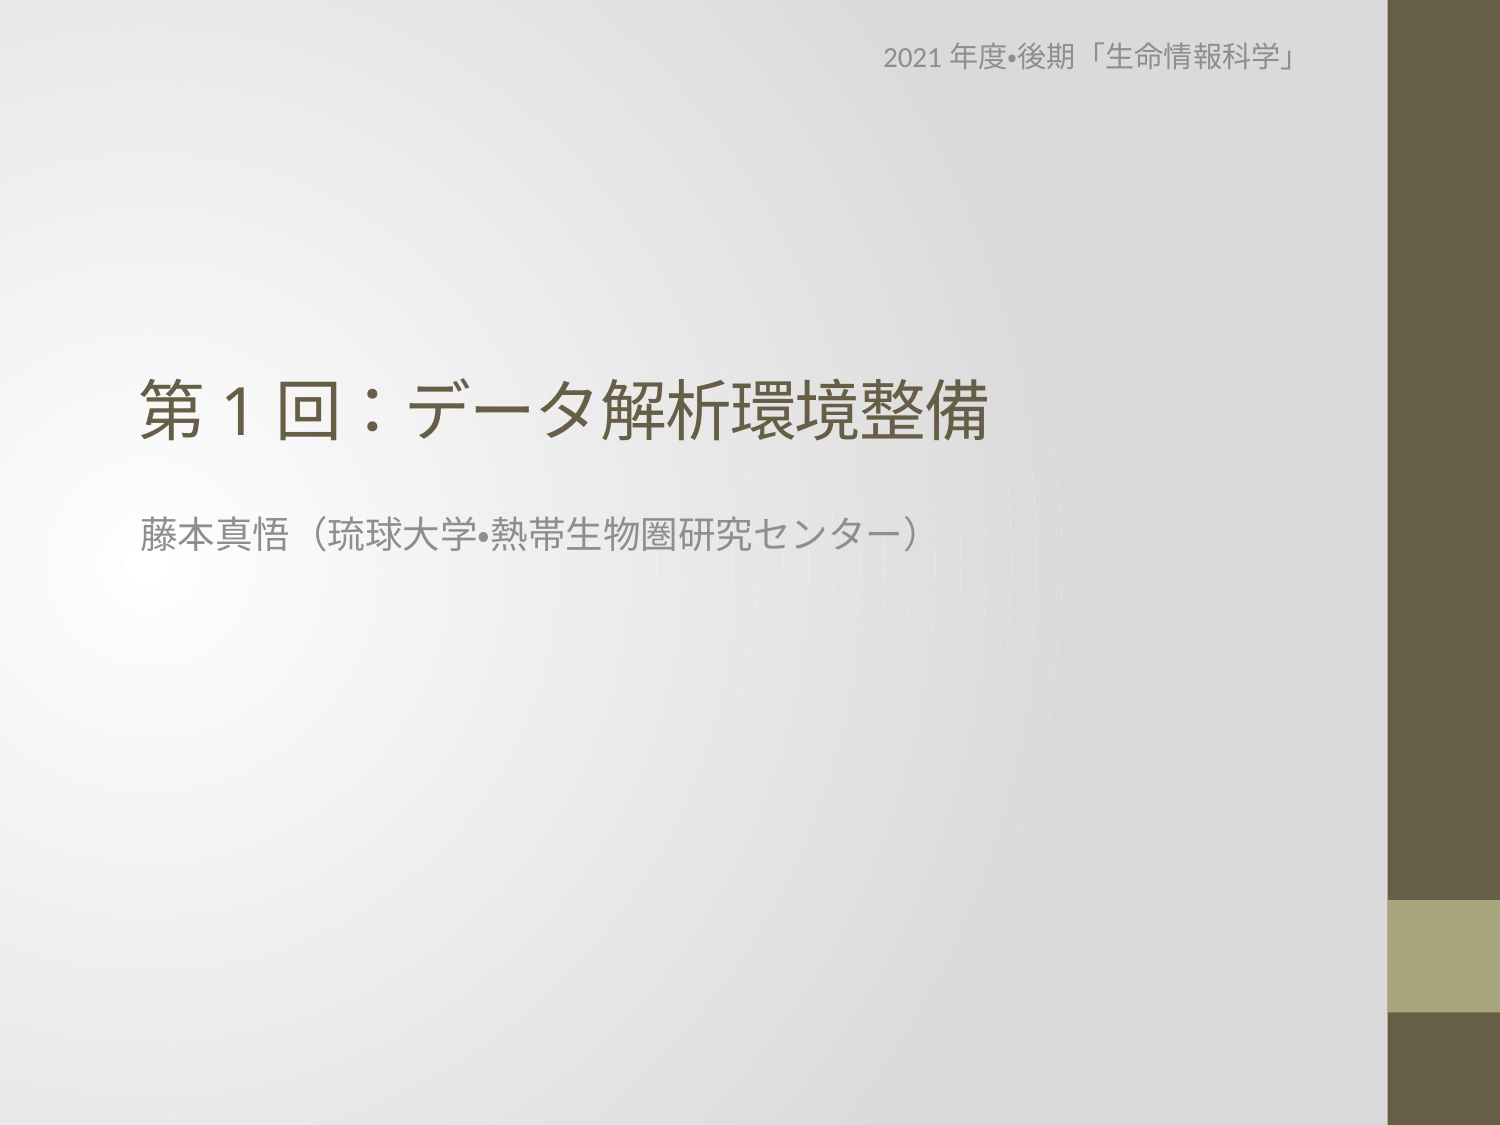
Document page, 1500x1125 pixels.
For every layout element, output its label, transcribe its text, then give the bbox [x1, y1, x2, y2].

text_box 2021年度・後期「生命情報科学」 [868, 30, 1365, 113]
subtitle 藤本真悟（琉球大学・熱帯生物圏研究センター） [125, 503, 988, 679]
title 第1回：データ解析環境整備 [123, 267, 1046, 457]
